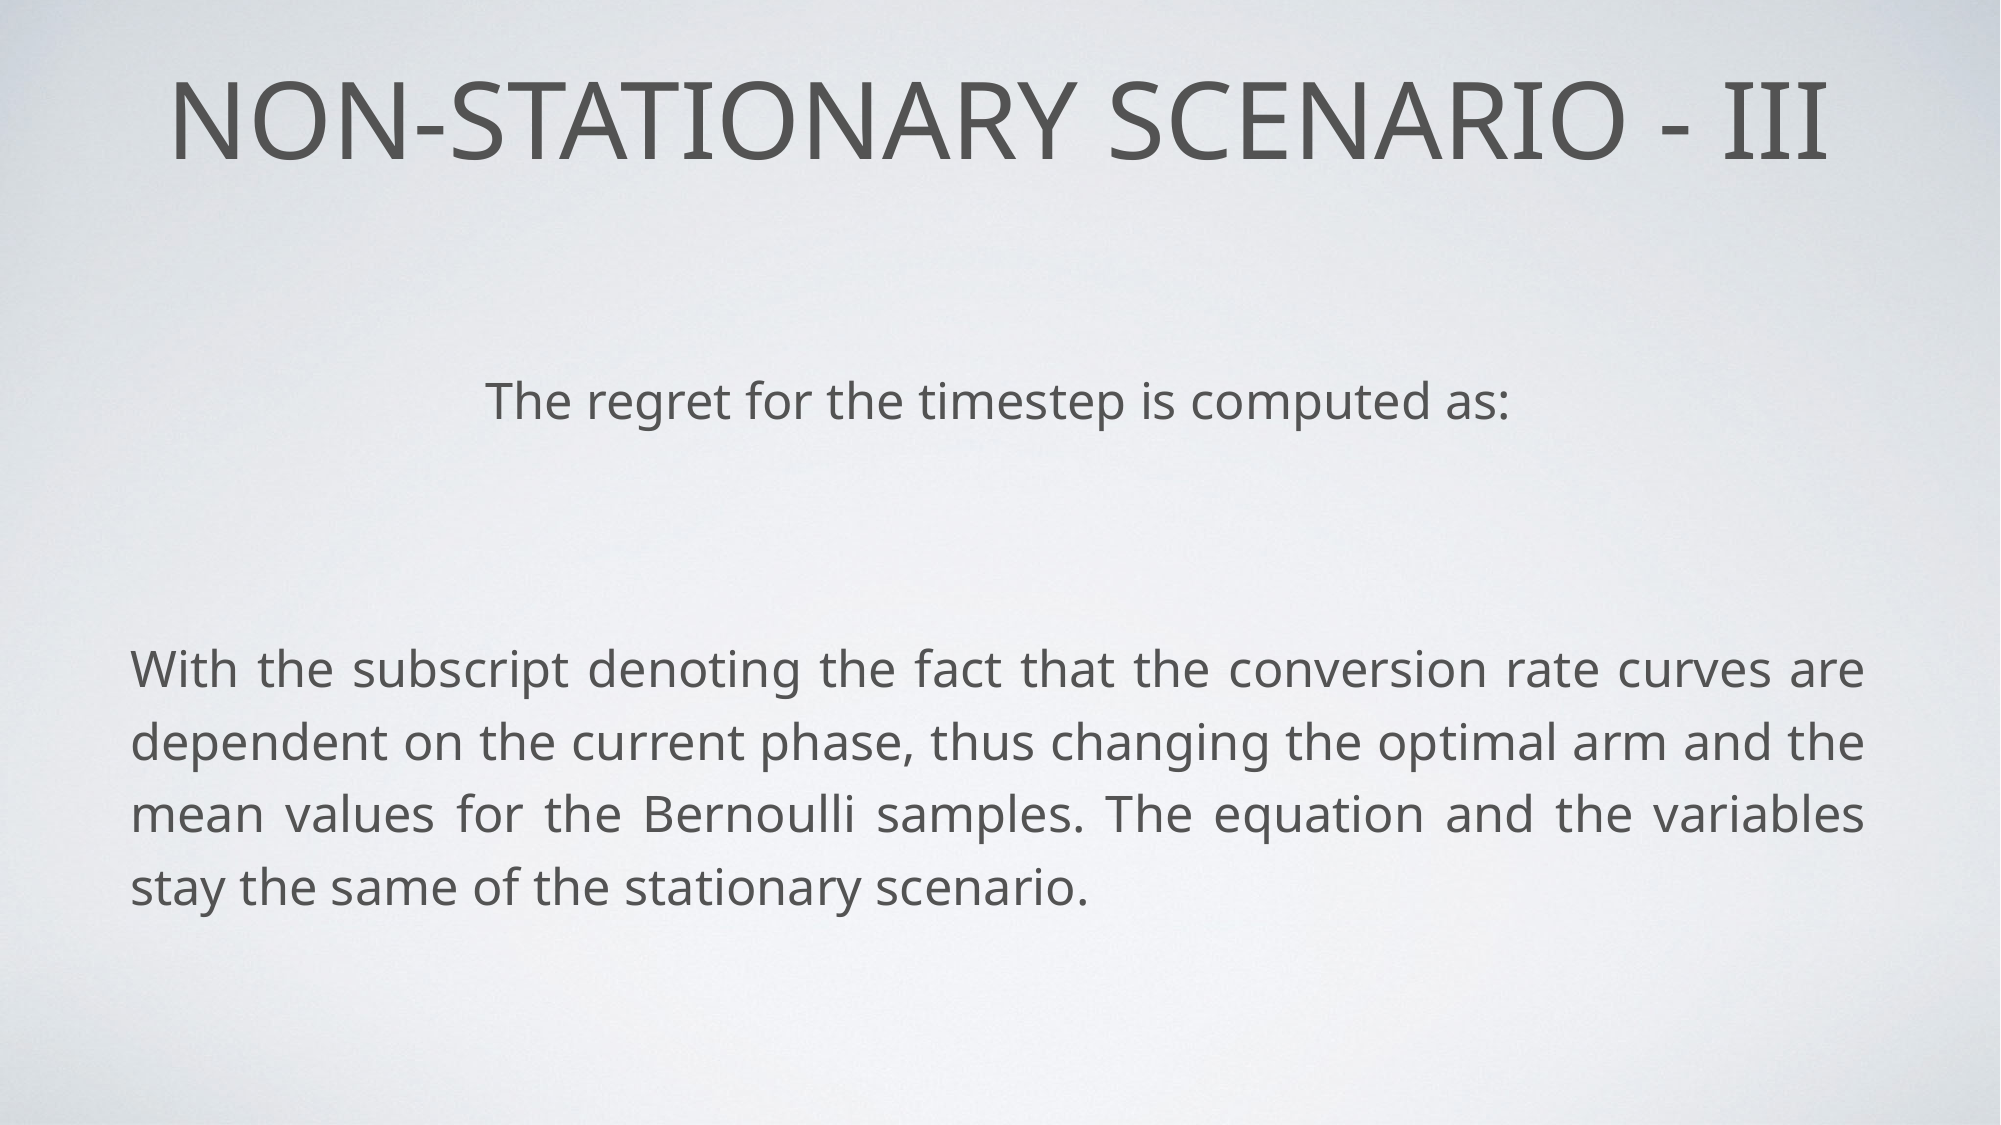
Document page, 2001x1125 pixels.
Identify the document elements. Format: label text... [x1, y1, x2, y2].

title Non-Stationary scenario - iIi [121, 28, 1877, 204]
picture [0, 0, 2001, 1125]
